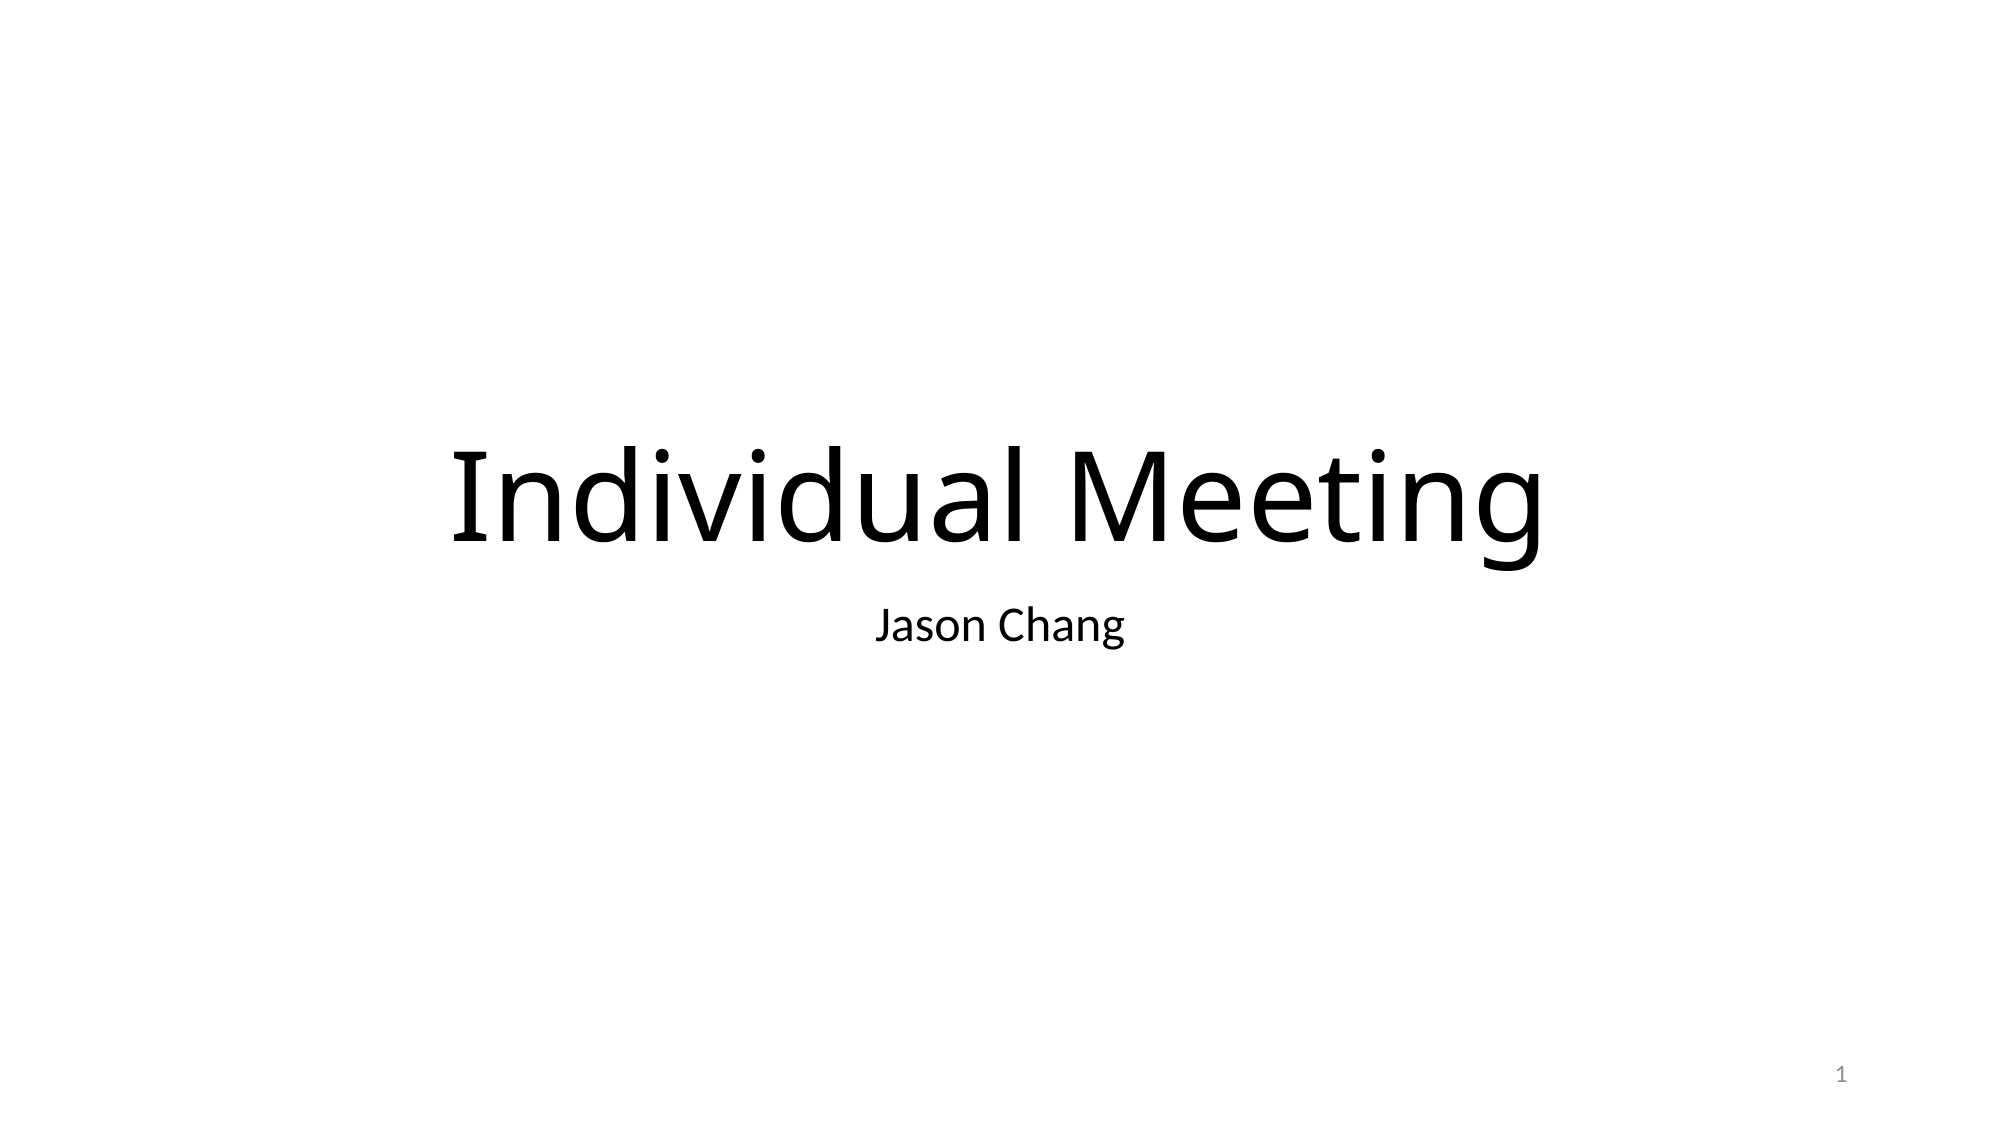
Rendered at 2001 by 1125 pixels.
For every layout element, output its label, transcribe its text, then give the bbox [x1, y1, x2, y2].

slide_number 1 [1412, 1042, 1863, 1103]
title Individual Meeting [249, 184, 1750, 576]
subtitle Jason Chang [249, 590, 1750, 863]
